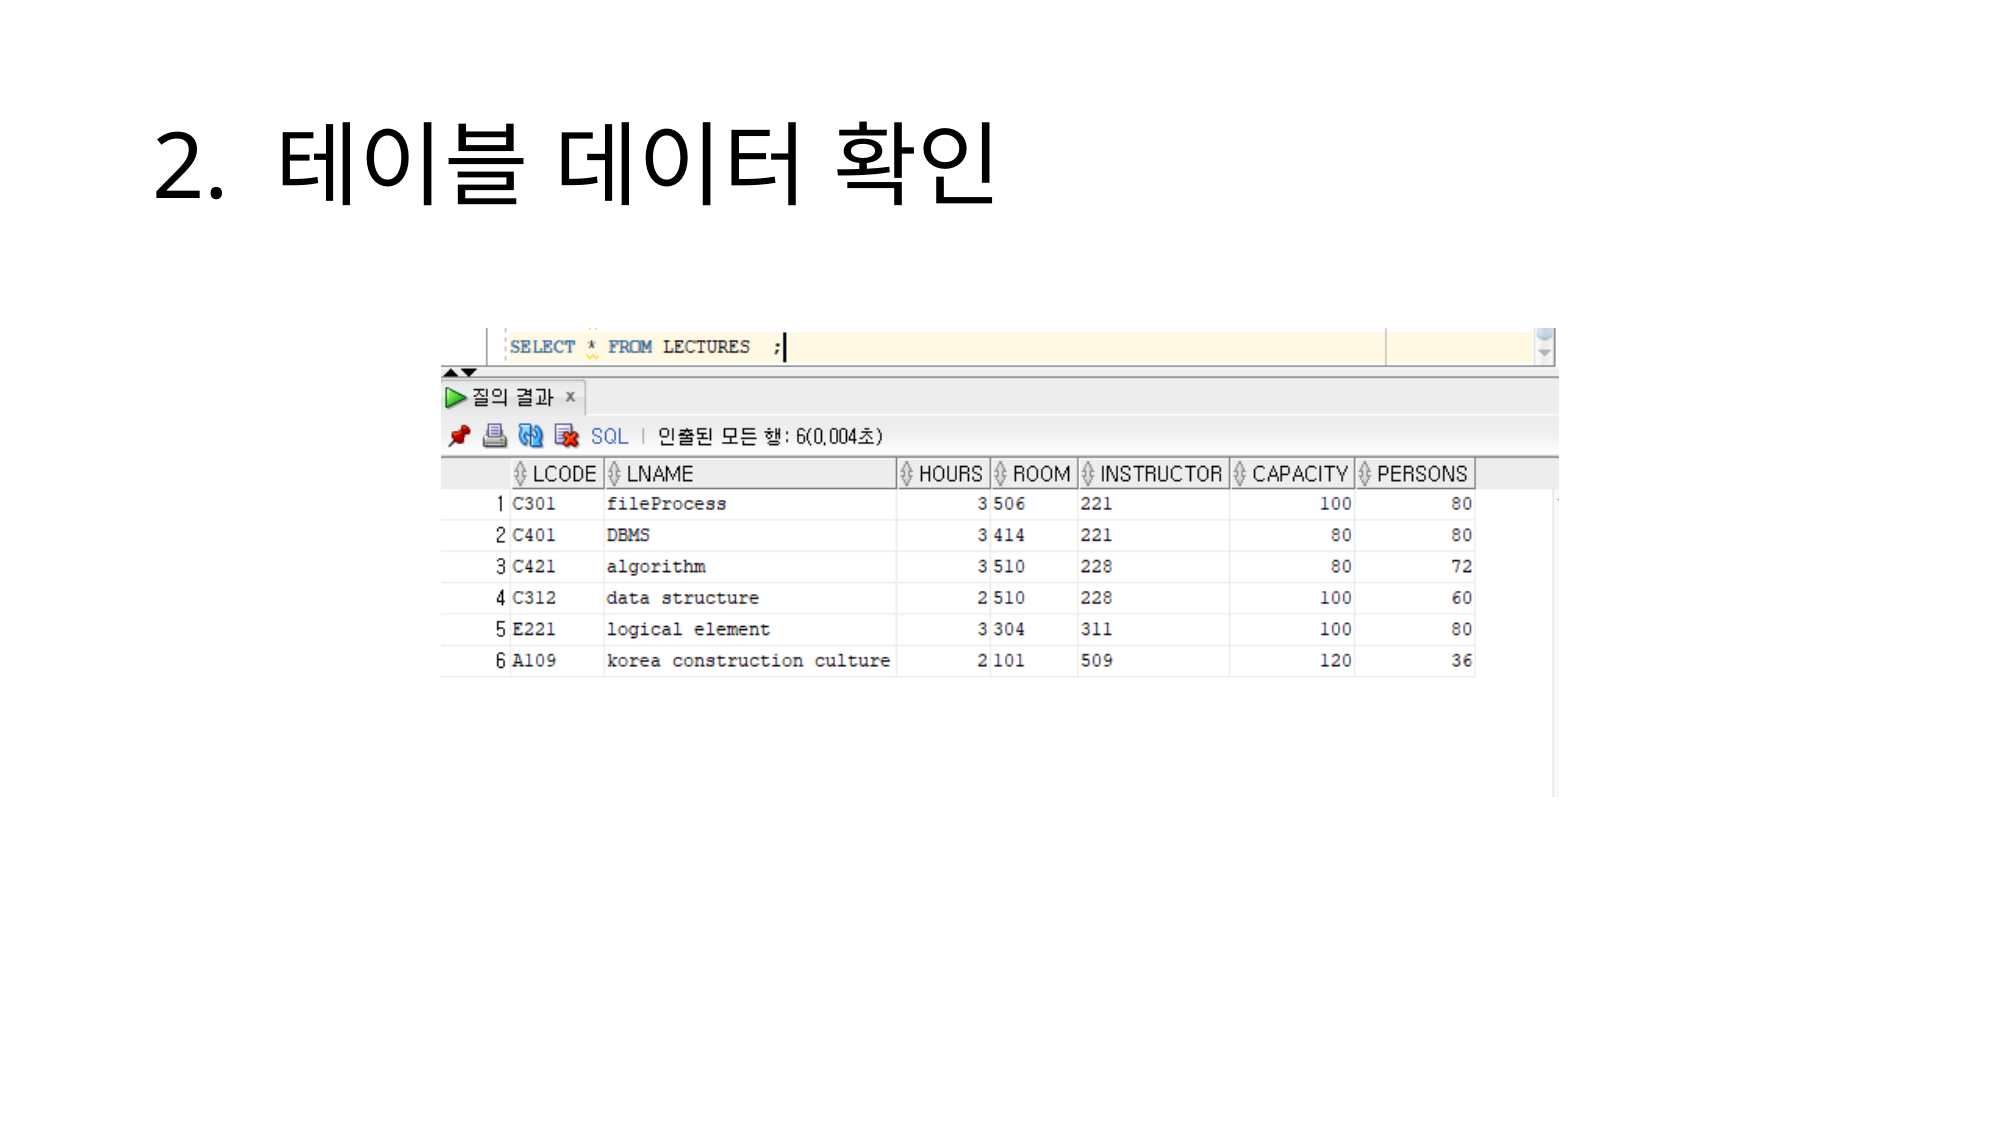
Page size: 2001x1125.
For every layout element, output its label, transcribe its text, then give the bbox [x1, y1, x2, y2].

title 2. 테이블 데이터 확인 [137, 59, 1863, 278]
picture [441, 328, 1559, 797]
